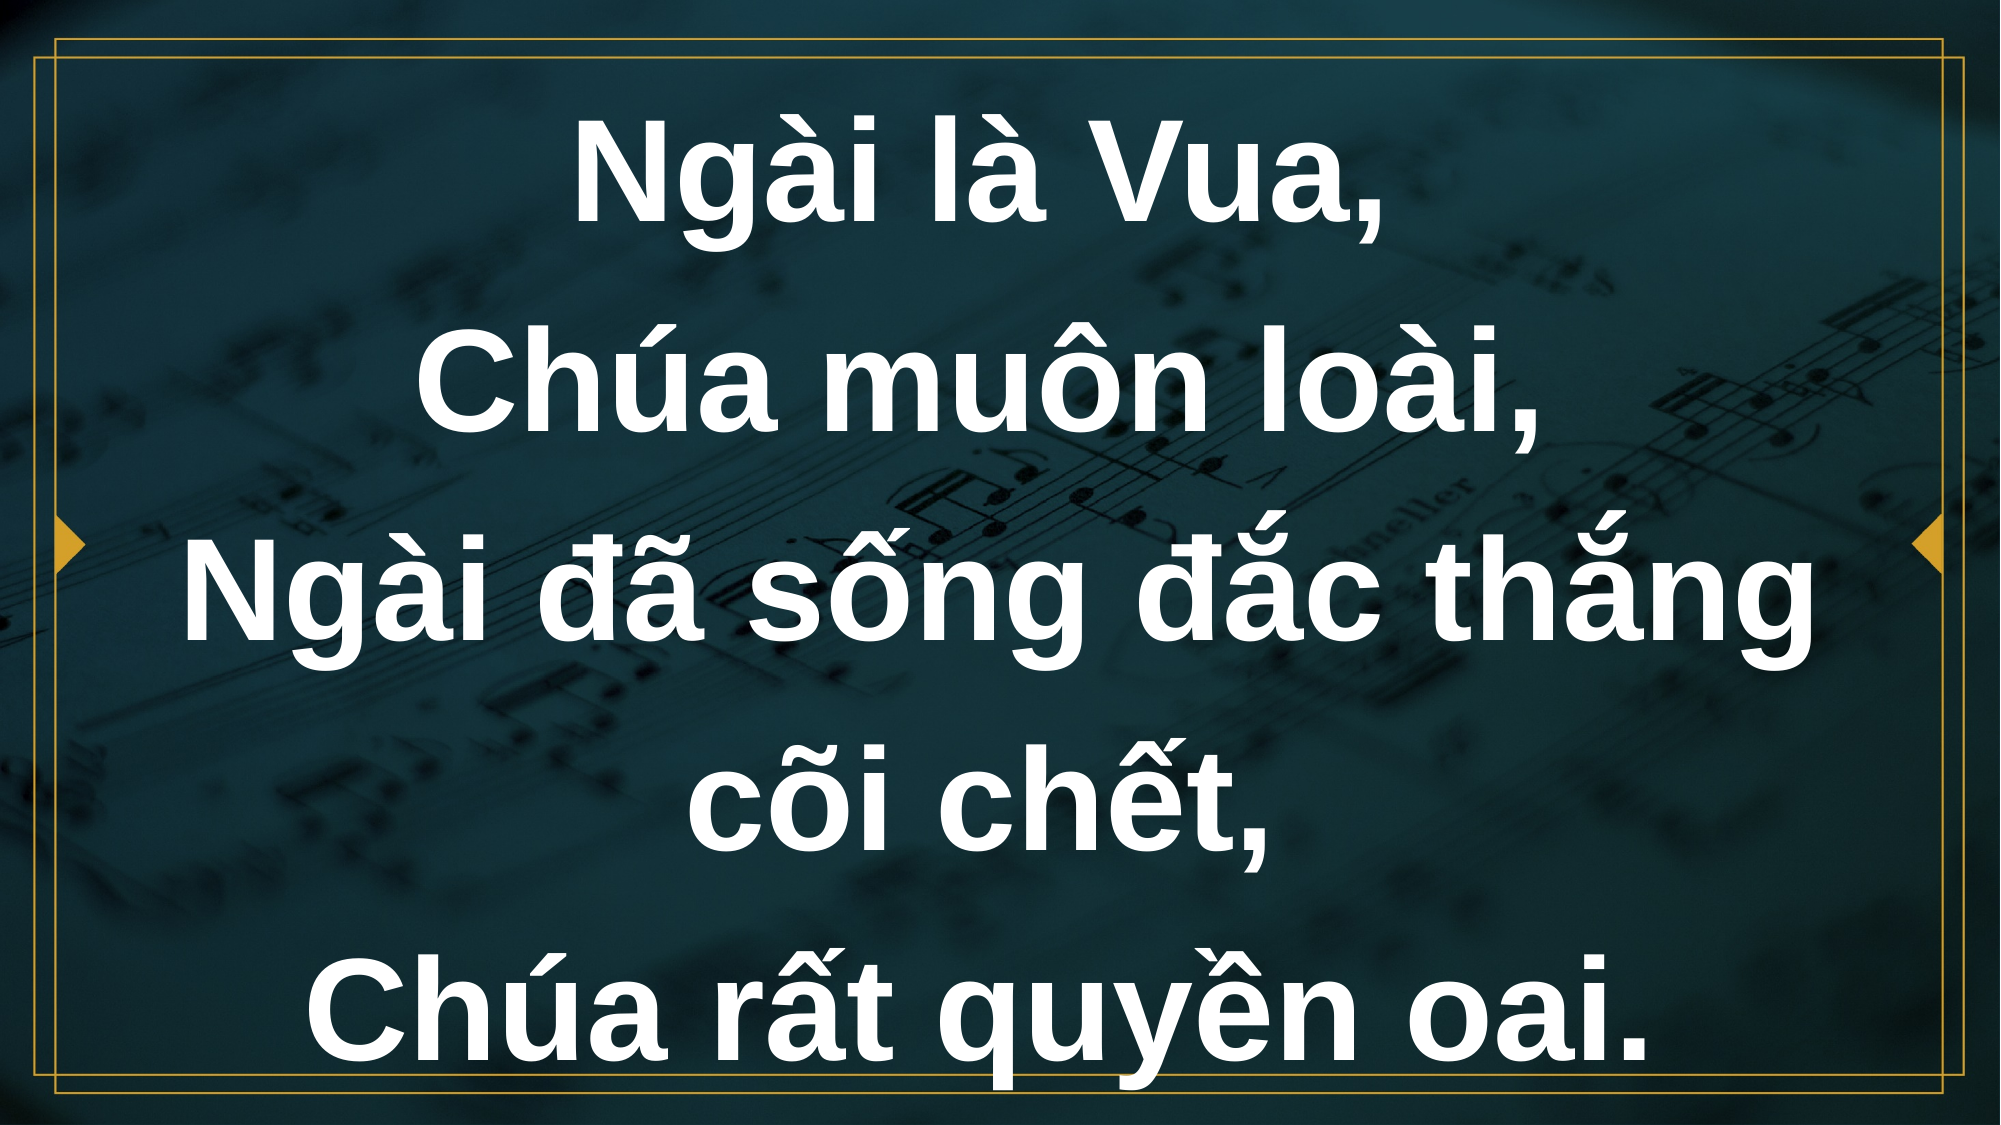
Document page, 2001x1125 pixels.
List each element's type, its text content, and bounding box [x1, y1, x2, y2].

title Ngài là Vua, Chúa muôn loài, Ngài đã sống đắc thắng cõi chết, Chúa rất quyền oai. [55, 53, 1945, 1077]
picture [0, 0, 2000, 1125]
